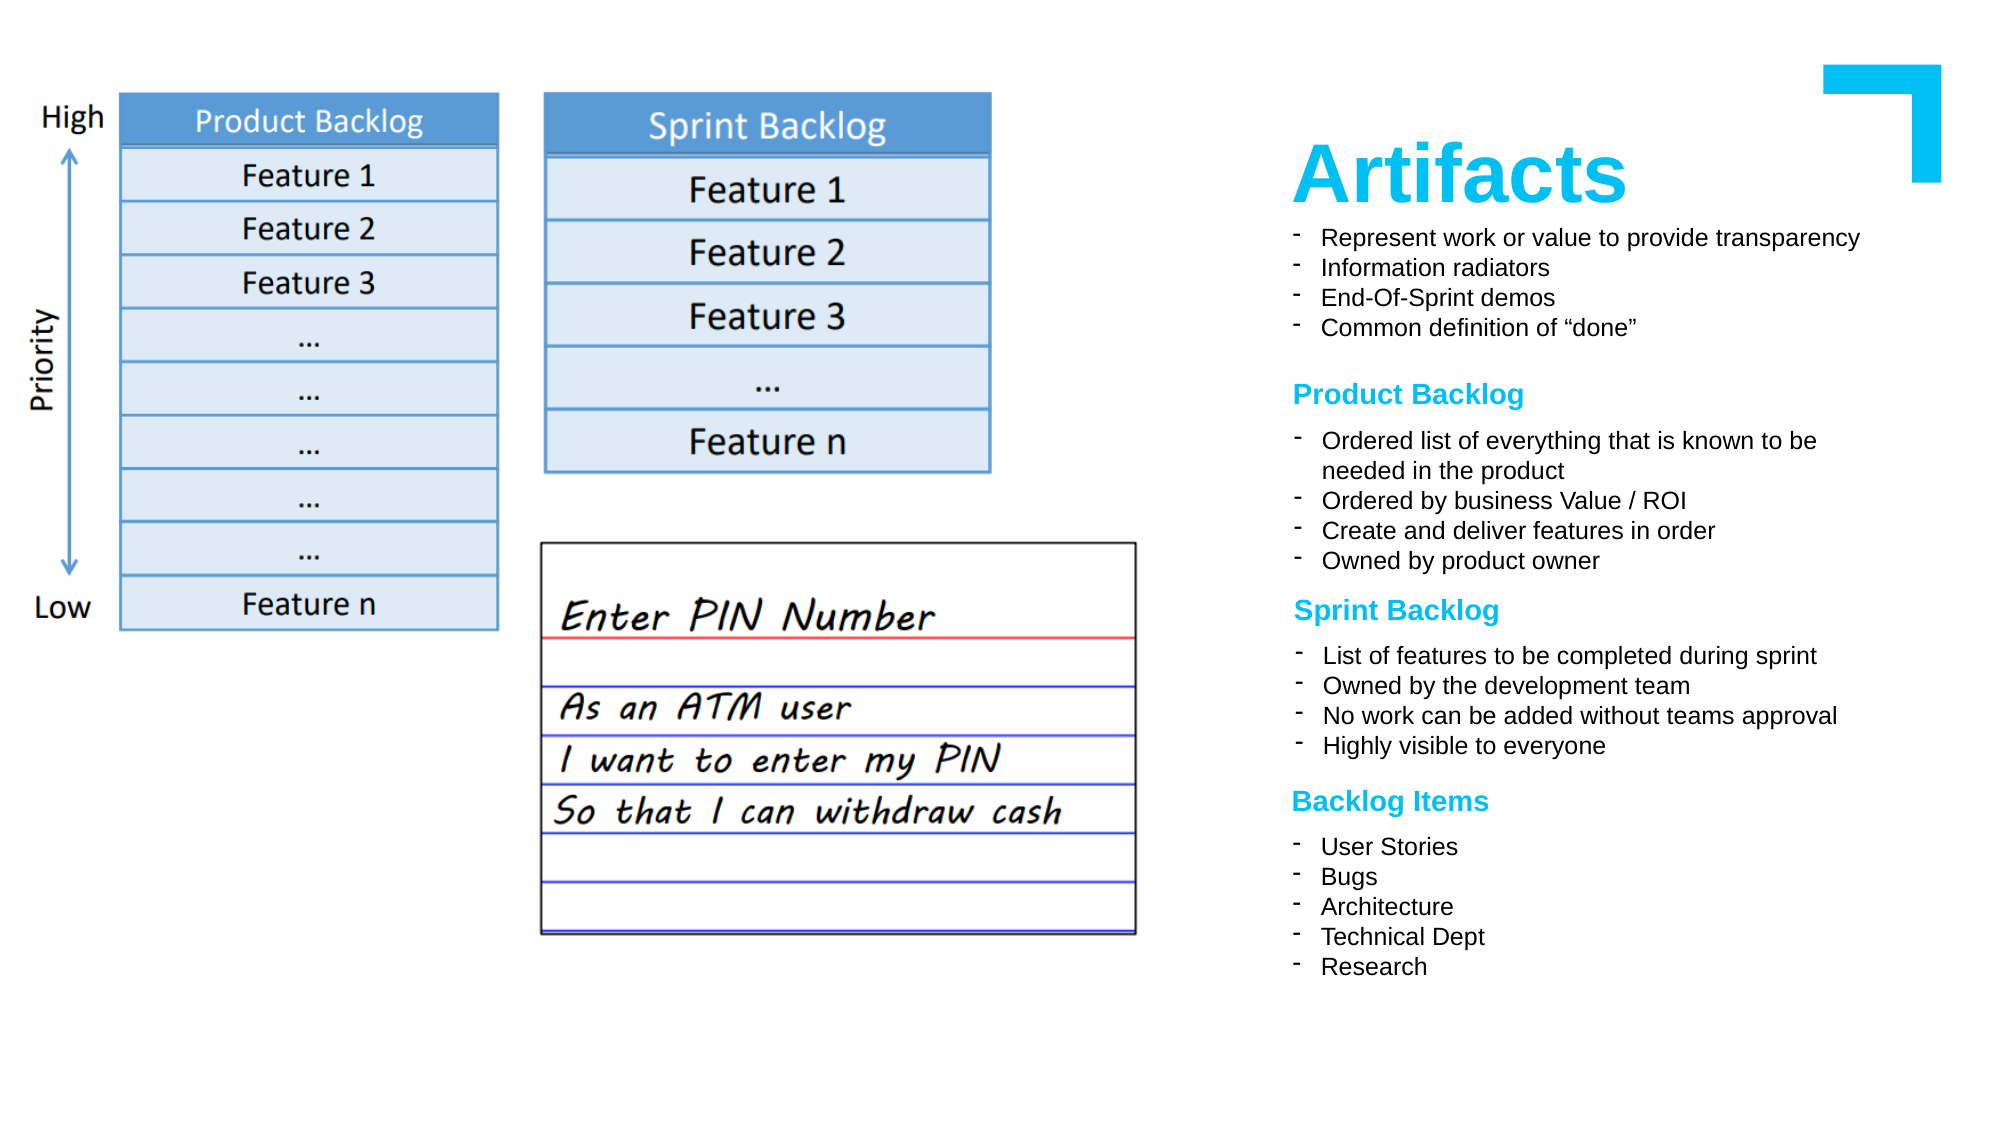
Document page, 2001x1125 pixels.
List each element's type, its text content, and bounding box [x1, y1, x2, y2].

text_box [1276, 165, 1890, 351]
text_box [1278, 368, 1891, 584]
picture [0, 31, 1165, 962]
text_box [1279, 583, 1892, 769]
text_box Artifacts [1276, 101, 1693, 165]
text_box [1276, 774, 1890, 990]
